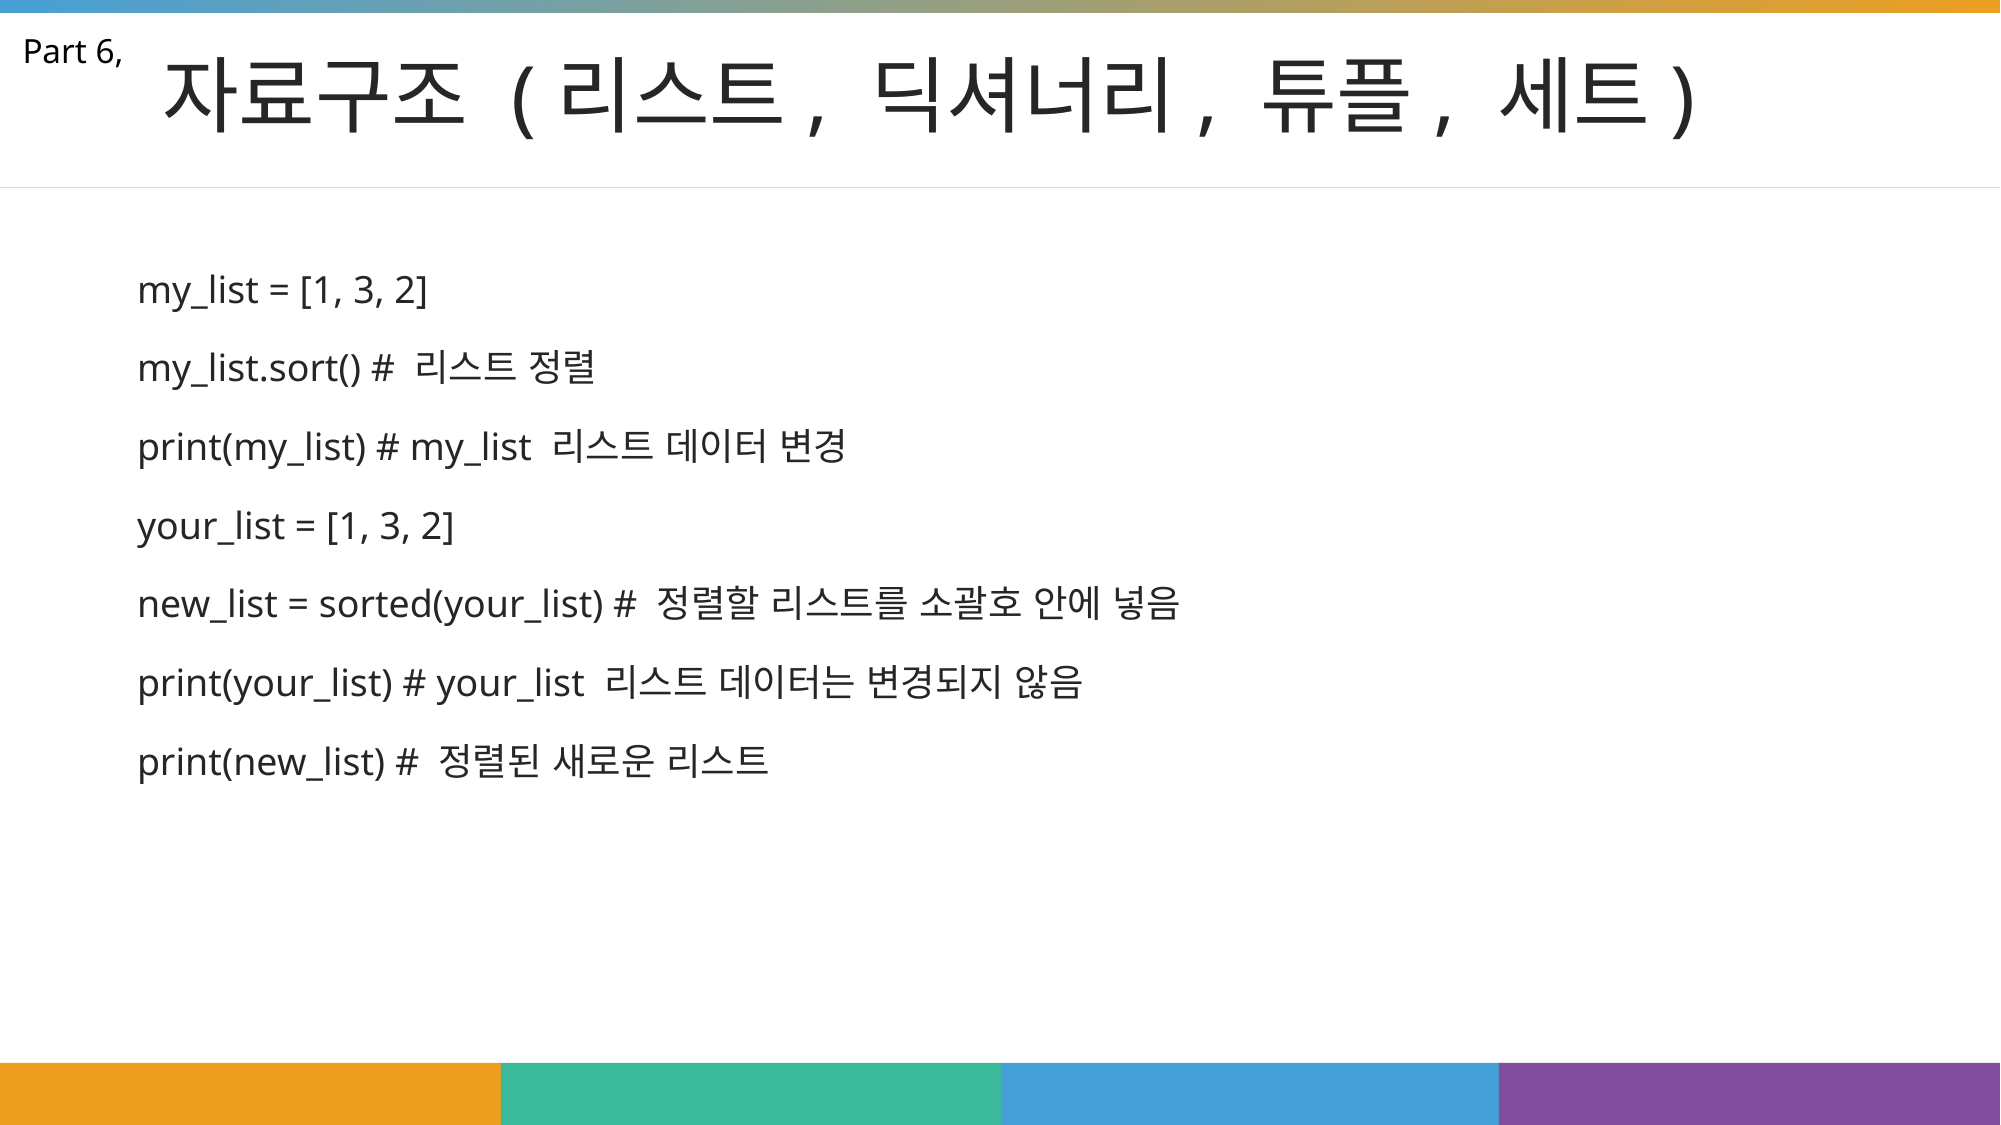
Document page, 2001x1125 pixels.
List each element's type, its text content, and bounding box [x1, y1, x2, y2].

text_box Part 6, [7, 22, 147, 78]
title 자료구조 (리스트, 딕셔너리, 튜플, 세트) [147, 20, 1853, 179]
list my_list = [1, 3, 2] my_list.sort() # 리스트 정렬 print(my_list) # my_list 리스트 데이터 변경 your_list = [1, 3, 2] new_list = sorted(your_list) # 정렬할 리스트를 소괄호 안에 넣음 print(your_list) # your_list 리스트 데이터는 변경되지 않음 print(new_list) # 정렬된 새로운 리스트 [122, 253, 1928, 1054]
text_box [0, 0, 2000, 13]
